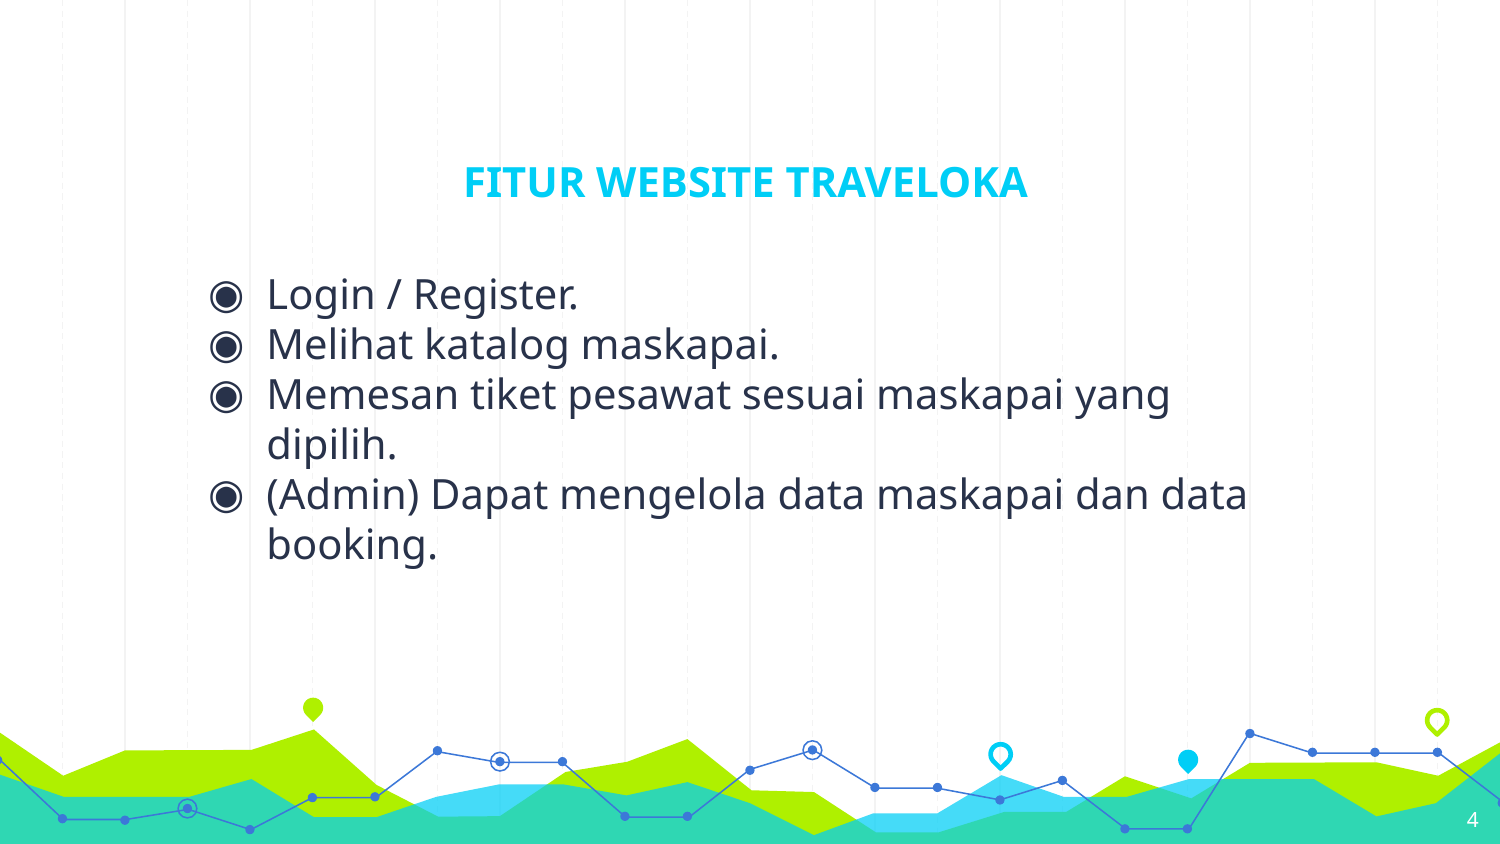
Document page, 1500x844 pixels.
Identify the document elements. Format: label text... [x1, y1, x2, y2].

slide_number 4 [1403, 791, 1494, 844]
title FITUR WEBSITE TRAVELOKA [171, 103, 1320, 222]
list Login / Register. Melihat katalog maskapai. Memesan tiket pesawat sesuai maskapai yang dipilih. (Admin) Dapat mengelola data maskapai dan data booking. [176, 252, 1325, 568]
